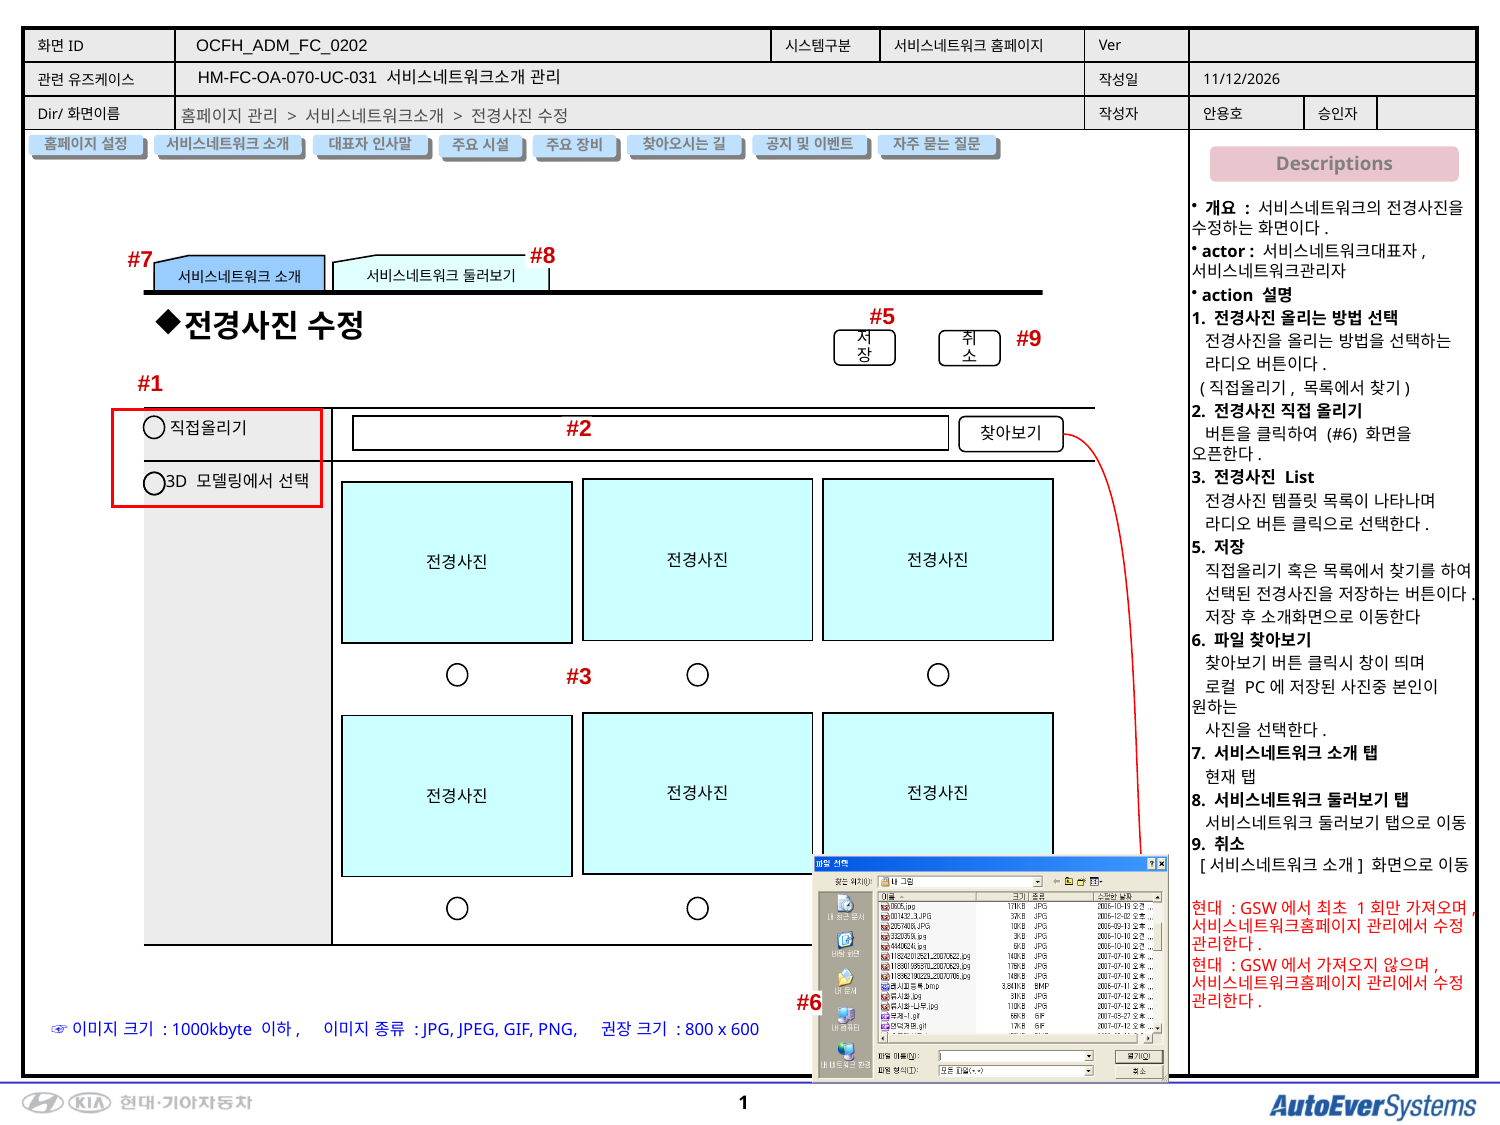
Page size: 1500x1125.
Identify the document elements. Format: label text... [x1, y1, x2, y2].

text_box #1 [132, 371, 164, 397]
text_box #2 [561, 416, 592, 442]
text_box [446, 663, 468, 686]
text_box #3 [561, 664, 592, 689]
text_box #9 [1011, 326, 1042, 352]
text_box 취소 [939, 330, 1001, 366]
text_box 서비스네트워크 소개 [154, 255, 325, 292]
text_box 전경사진 [342, 715, 573, 877]
text_box #7 [122, 247, 154, 273]
table_cell 3D 모델링에서 선택 [144, 462, 331, 944]
text_box 전경사진 수정 [139, 303, 380, 352]
table_header 직접올리기 [322, 409, 331, 460]
text_box [446, 897, 468, 920]
text_box 서비스네트워크 둘러보기 [333, 255, 550, 292]
text_box 전경사진 [823, 479, 1054, 641]
text_box [927, 663, 949, 686]
text_box 전경사진 [582, 479, 813, 641]
text_box 저장 [834, 330, 896, 366]
text_box 홈페이지 관리 > 서비스네트워크소개 > 전경사진 수정 [167, 99, 621, 134]
picture [14, 1090, 255, 1114]
text_box 찾아보기 [959, 416, 1064, 452]
text_box [352, 416, 949, 450]
text_box [112, 409, 322, 507]
picture [1263, 1085, 1481, 1125]
text_box 전경사진 [342, 482, 573, 644]
table_cell [333, 462, 1057, 944]
text_box [687, 663, 709, 686]
text_box [143, 472, 165, 495]
text_box 개요 : 서비스네트워크의 전경사진을 수정하는 화면이다. actor : 서비스네트워크대표자, 서비스네트워크관리자 action 설명 1. 전경사진 올리는 방법 선택 전경사진을 올리는 방법을 선택하는 라디오 버튼이다. (직접올리기, 목록에서 찾기) 2. 전경사진 직접 올리기 버튼을 클릭하여 (#6) 화면을 오픈한다. 3. 전경사진 List 전경사진 템플릿 목록이 나타나며 라디오 버튼 클릭으로 선택한다. 5. 저장 직접올리기 혹은 목록에서 찾기를 하여 선택된 전경사진을 저장하는 버튼이다. 저장 후 소개화면으로 이동한다 6. 파일 찾아보기 찾아보기 버튼 클릭시 창이 띄며 로컬 PC에 저장된 사진중 본인이 원하는 사진을 선택한다. 7. 서비스네트워크 소개 탭 현재 탭 8. 서비스네트워크 둘러보기 탭 서비스네트워크 둘러보기 탭으로 이동 9. 취소 [서비스네트워크 소개] 화면으로 이동 현대 : GSW에서 최초 1회만 가져오며, 서비스네트워크홈페이지 관리에서 수정 관리한다. 현대 : GSW에서 가져오지 않으며, 서비스네트워크홈페이지 관리에서 수정 관리한다. [1189, 191, 1480, 1069]
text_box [1062, 433, 1169, 854]
text_box OCFH_ADM_FC_0202 [182, 30, 382, 63]
picture [812, 854, 1169, 1083]
table_header [333, 409, 1095, 460]
text_box 전경사진 [582, 712, 813, 874]
text_box 전경사진 [823, 712, 1054, 853]
text_box #5 [864, 304, 895, 330]
text_box ☞이미지 크기 : 1000kbyte 이하, 이미지 종류 : JPG, JPEG, GIF, PNG, 권장 크기 : 800 x 600 [36, 1011, 775, 1066]
text_box [687, 897, 709, 920]
text_box HM-FC-OA-070-UC-031 서비스네트워크소개 관리 [183, 61, 851, 95]
text_box #6 [791, 990, 807, 1016]
text_box #8 [525, 243, 556, 269]
